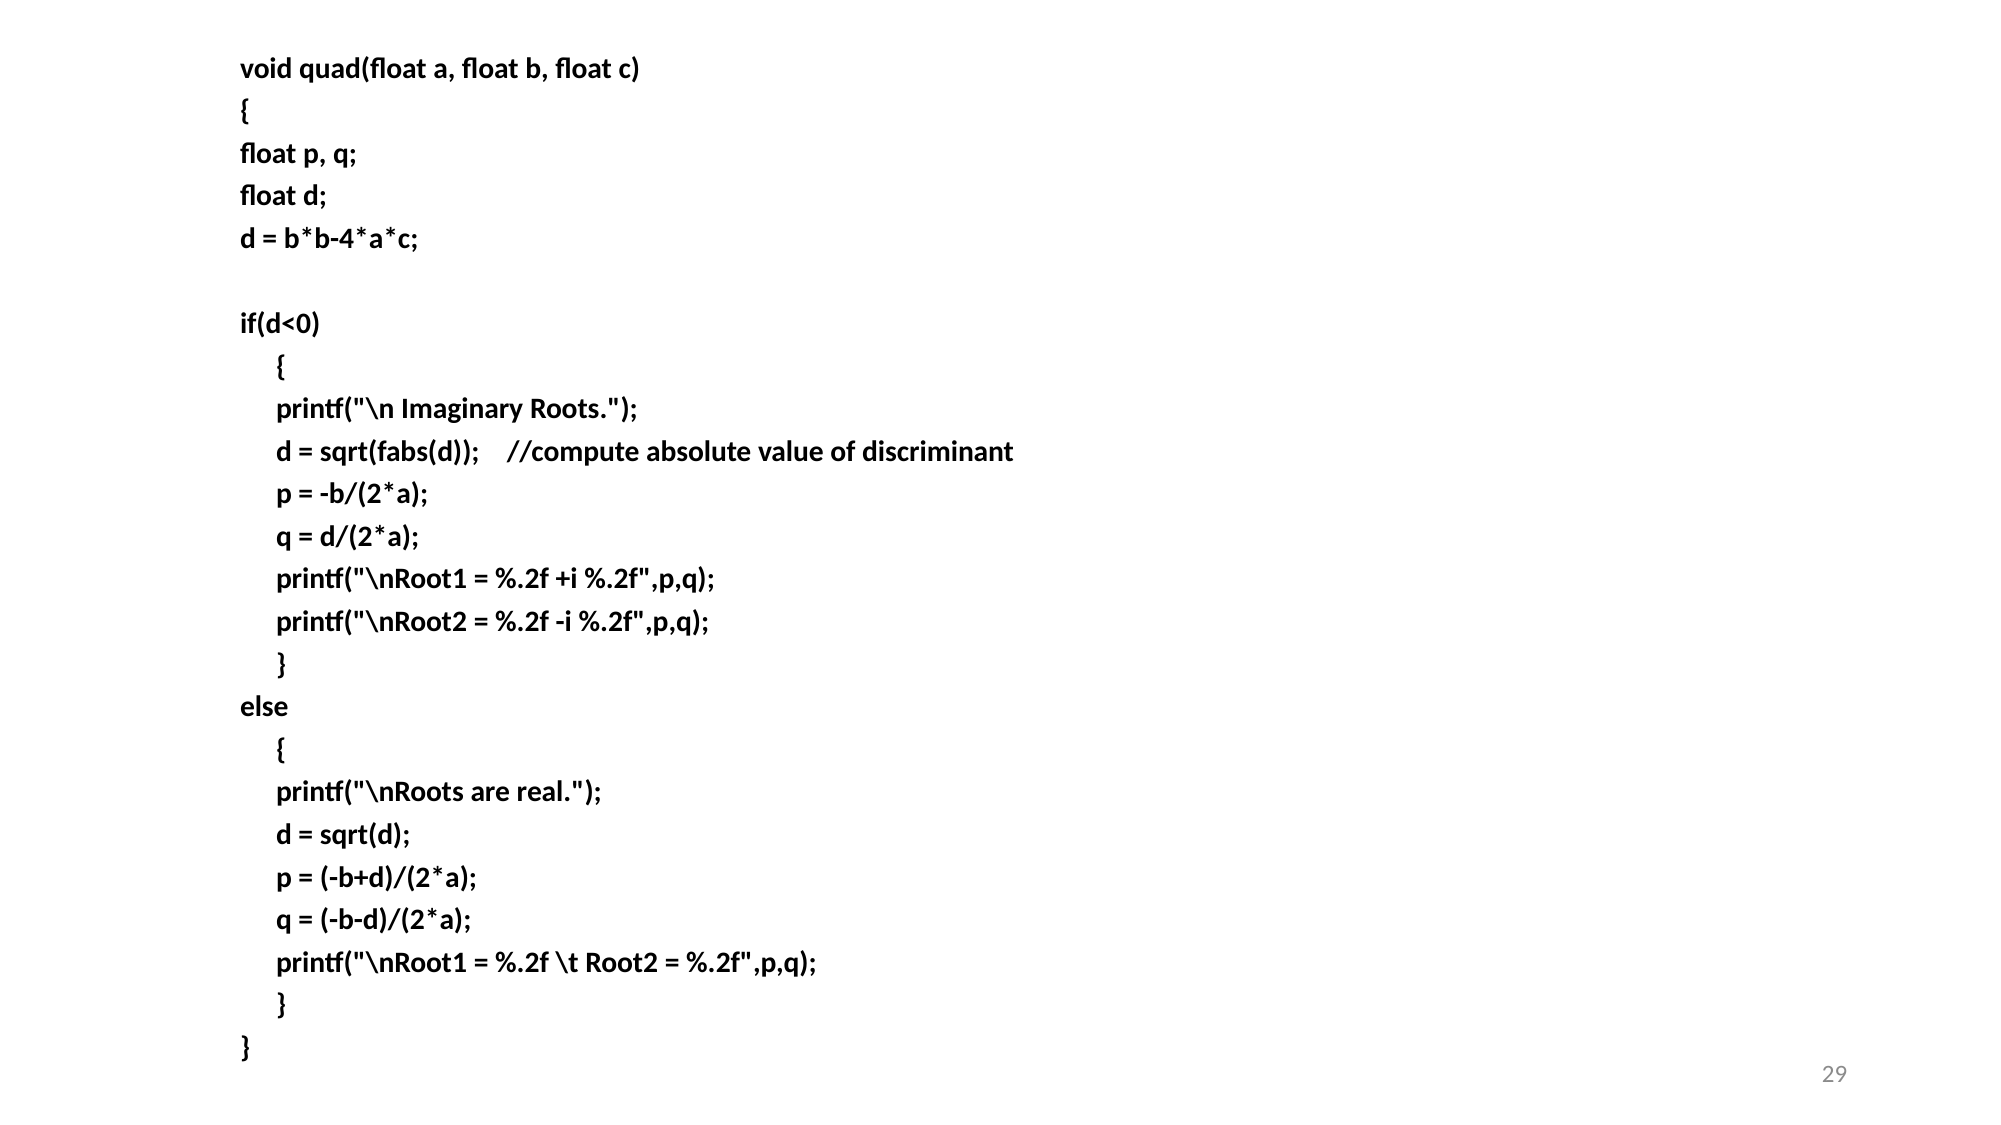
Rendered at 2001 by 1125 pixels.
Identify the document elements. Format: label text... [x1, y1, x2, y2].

slide_number 29 [1412, 1042, 1863, 1103]
list void quad(float a, float b, float c) { float p, q; float d; d = b*b-4*a*c; if(d<0) { printf("\n Imaginary Roots."); d = sqrt(fabs(d)); //compute absolute value of discriminant p = -b/(2*a); q = d/(2*a); printf("\nRoot1 = %.2f +i %.2f",p,q); printf("\nRoot2 = %.2f -i %.2f",p,q); } else { printf("\nRoots are real."); d = sqrt(d); p = (-b+d)/(2*a); q = (-b-d)/(2*a); printf("\nRoot1 = %.2f \t Root2 = %.2f",p,q); } } [225, 33, 1675, 1075]
